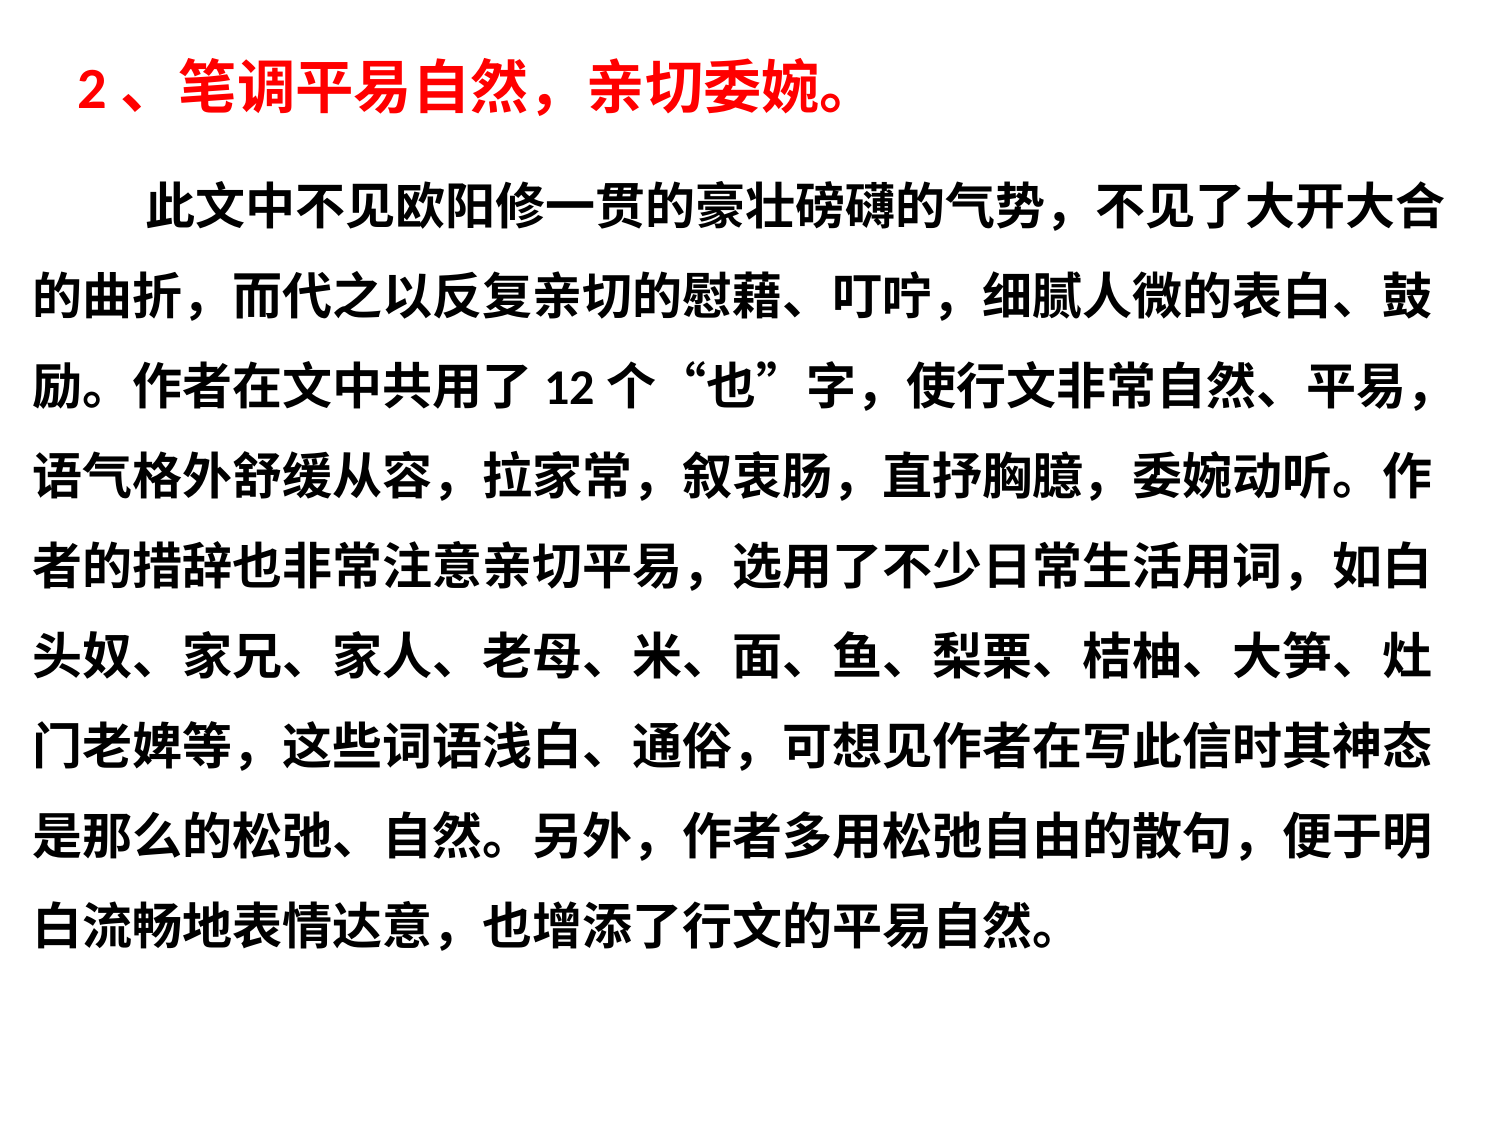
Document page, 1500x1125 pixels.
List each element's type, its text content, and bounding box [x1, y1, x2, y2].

text_box 此文中不见欧阳修一贯的豪壮磅礴的气势，不见了大开大合的曲折，而代之以反复亲切的慰藉、叮咛，细腻人微的表白、鼓励。作者在文中共用了12个“也”字，使行文非常自然、平易，语气格外舒缓从容，拉家常，叙衷肠，直抒胸臆，委婉动听。作者的措辞也非常注意亲切平易，选用了不少日常生活用词，如白头奴、家兄、家人、老母、米、面、鱼、梨栗、桔柚、大笋、灶门老婢等，这些词语浅白、通俗，可想见作者在写此信时其神态是那么的松弛、自然。另外，作者多用松弛自由的散句，便于明白流畅地表情达意，也增添了行文的平易自然。 [17, 137, 1483, 962]
text_box 2、笔调平易自然，亲切委婉。 [62, 42, 893, 128]
